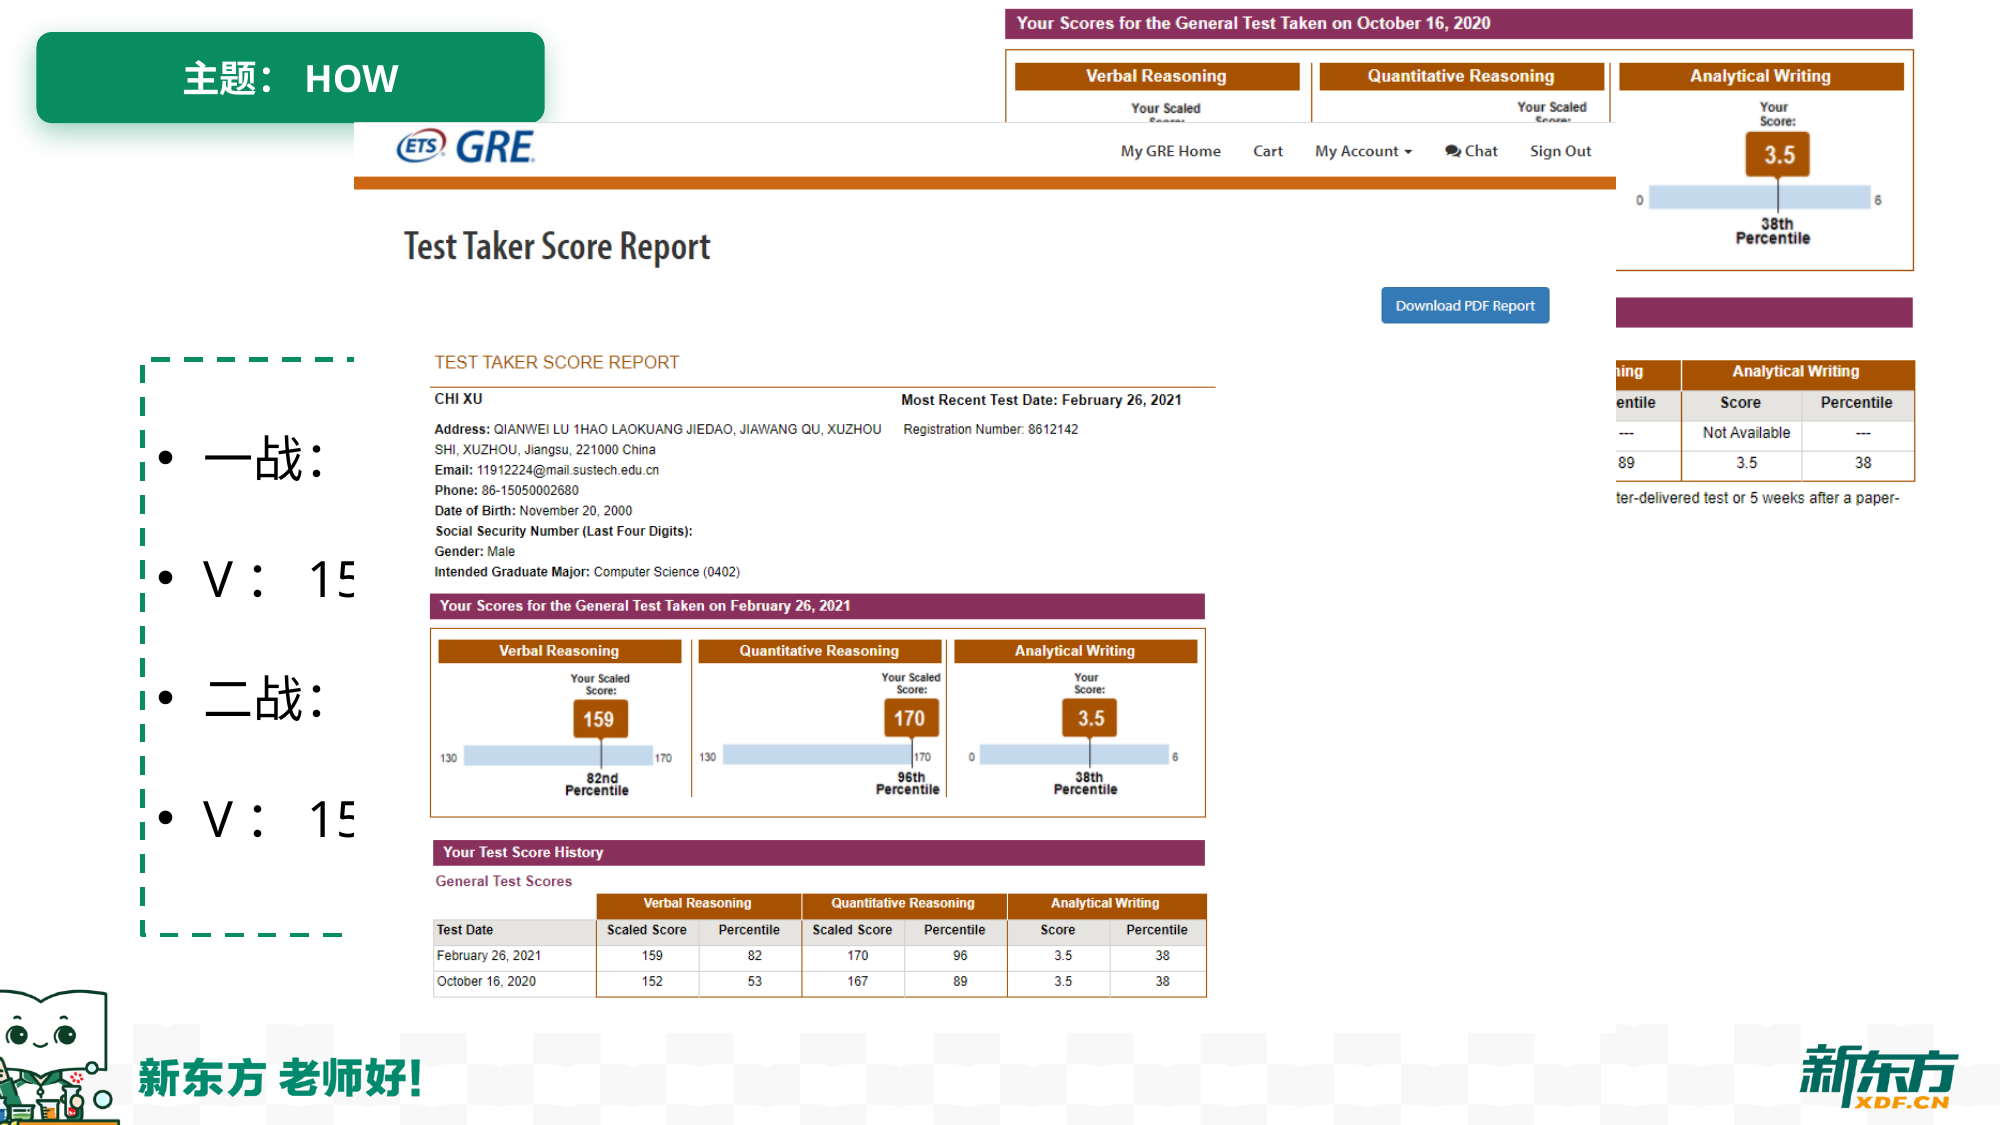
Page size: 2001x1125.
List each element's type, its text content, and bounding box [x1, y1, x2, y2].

text_box 主题：HOW [35, 30, 546, 125]
picture [354, 0, 1928, 1033]
picture [1799, 1044, 1959, 1109]
text_box 一战：2020.10.16 319+3.5 V：152 Q：167 AW：3.5 二战：2021.2.26 329+3.5 V：159 Q：170 AW：3.5 [142, 359, 354, 935]
picture [0, 968, 420, 1125]
